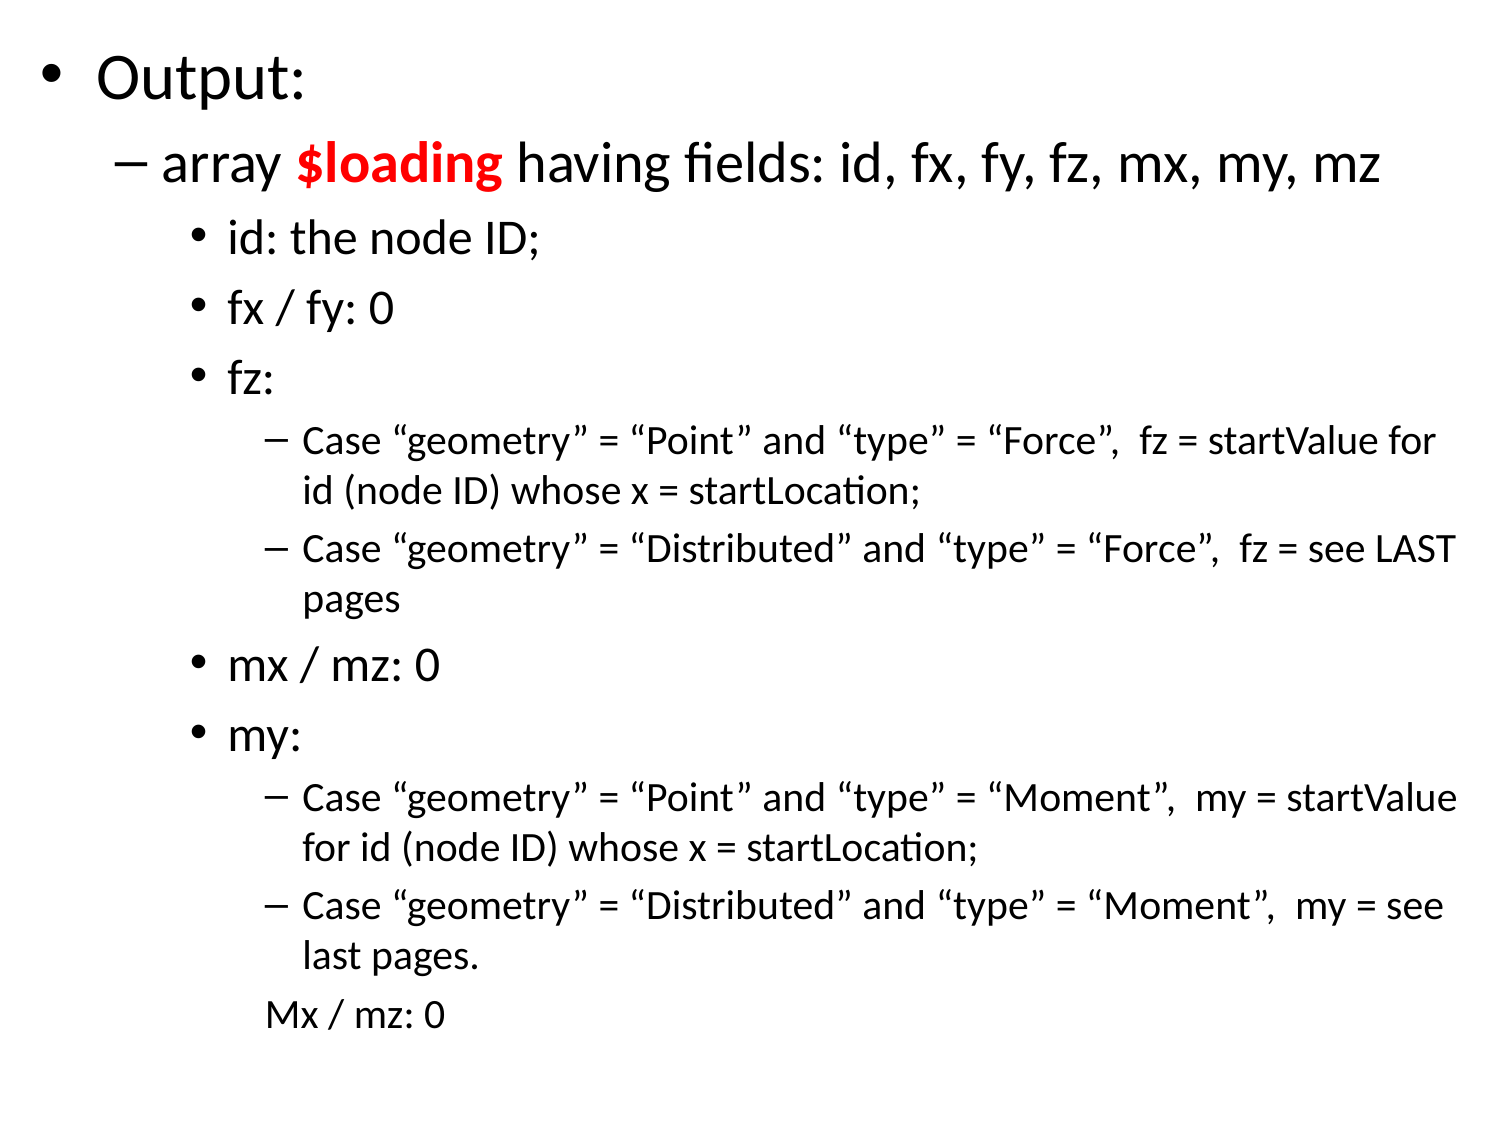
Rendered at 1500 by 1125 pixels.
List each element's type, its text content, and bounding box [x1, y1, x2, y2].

list Output: array $loading having fields: id, fx, fy, fz, mx, my, mz id: the node ID; fx / fy: 0 fz: Case “geometry” = “Point” and “type” = “Force”, fz = startValue for id (node ID) whose x = startLocation; Case “geometry” = “Distributed” and “type” = “Force”, fz = see LAST pages mx / mz: 0 my: Case “geometry” = “Point” and “type” = “Moment”, my = startValue for id (node ID) whose x = startLocation; Case “geometry” = “Distributed” and “type” = “Moment”, my = see last pages. Mx / mz: 0 [24, 24, 1475, 1100]
